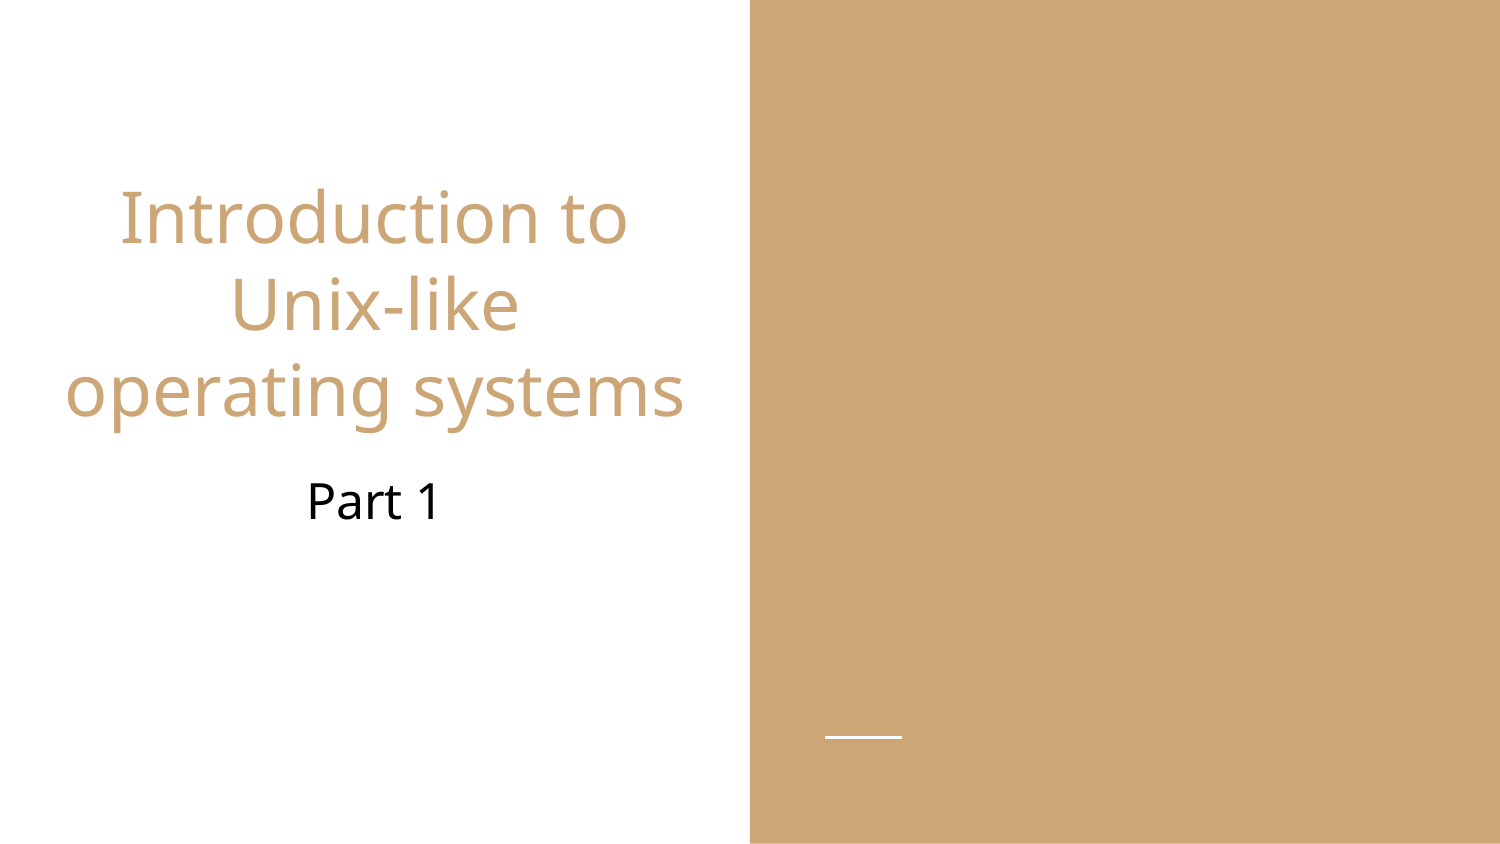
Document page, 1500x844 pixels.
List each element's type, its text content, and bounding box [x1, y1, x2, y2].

title Introduction to Unix-like operating systems [43, 152, 708, 446]
subtitle Part 1 [43, 454, 708, 713]
